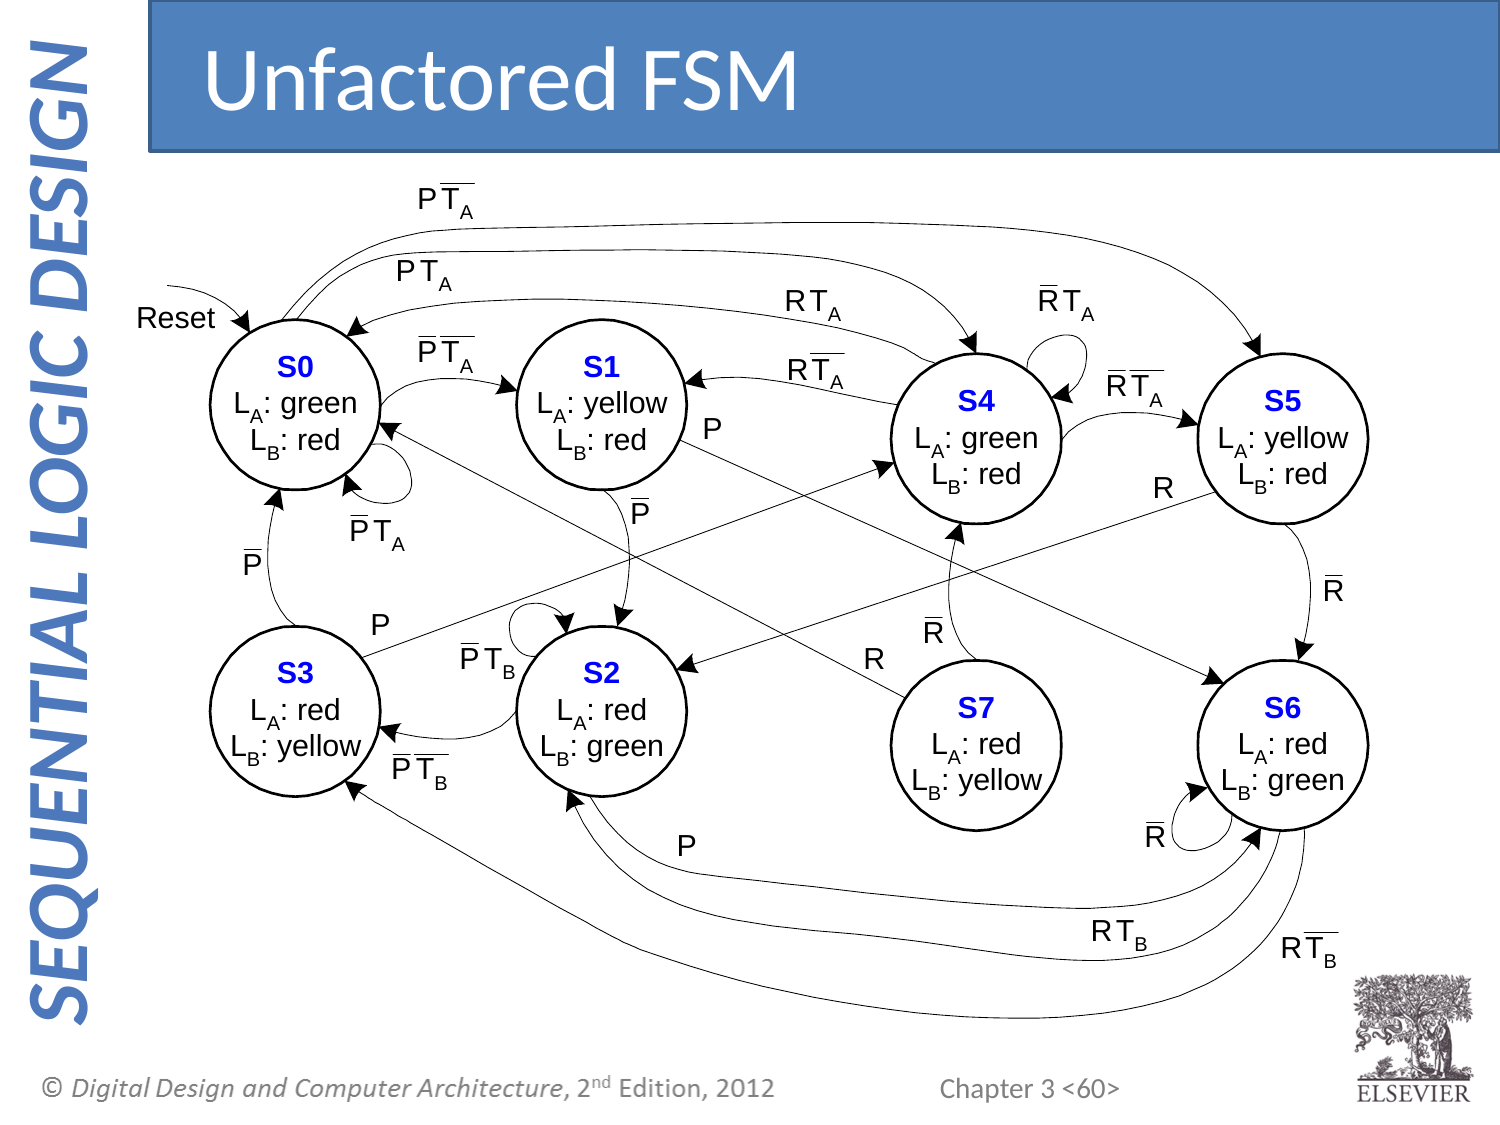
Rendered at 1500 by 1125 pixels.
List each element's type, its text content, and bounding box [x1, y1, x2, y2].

text_box Unfactored FSM [187, 11, 1488, 136]
picture [0, 0, 1500, 1125]
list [112, 162, 1388, 1045]
